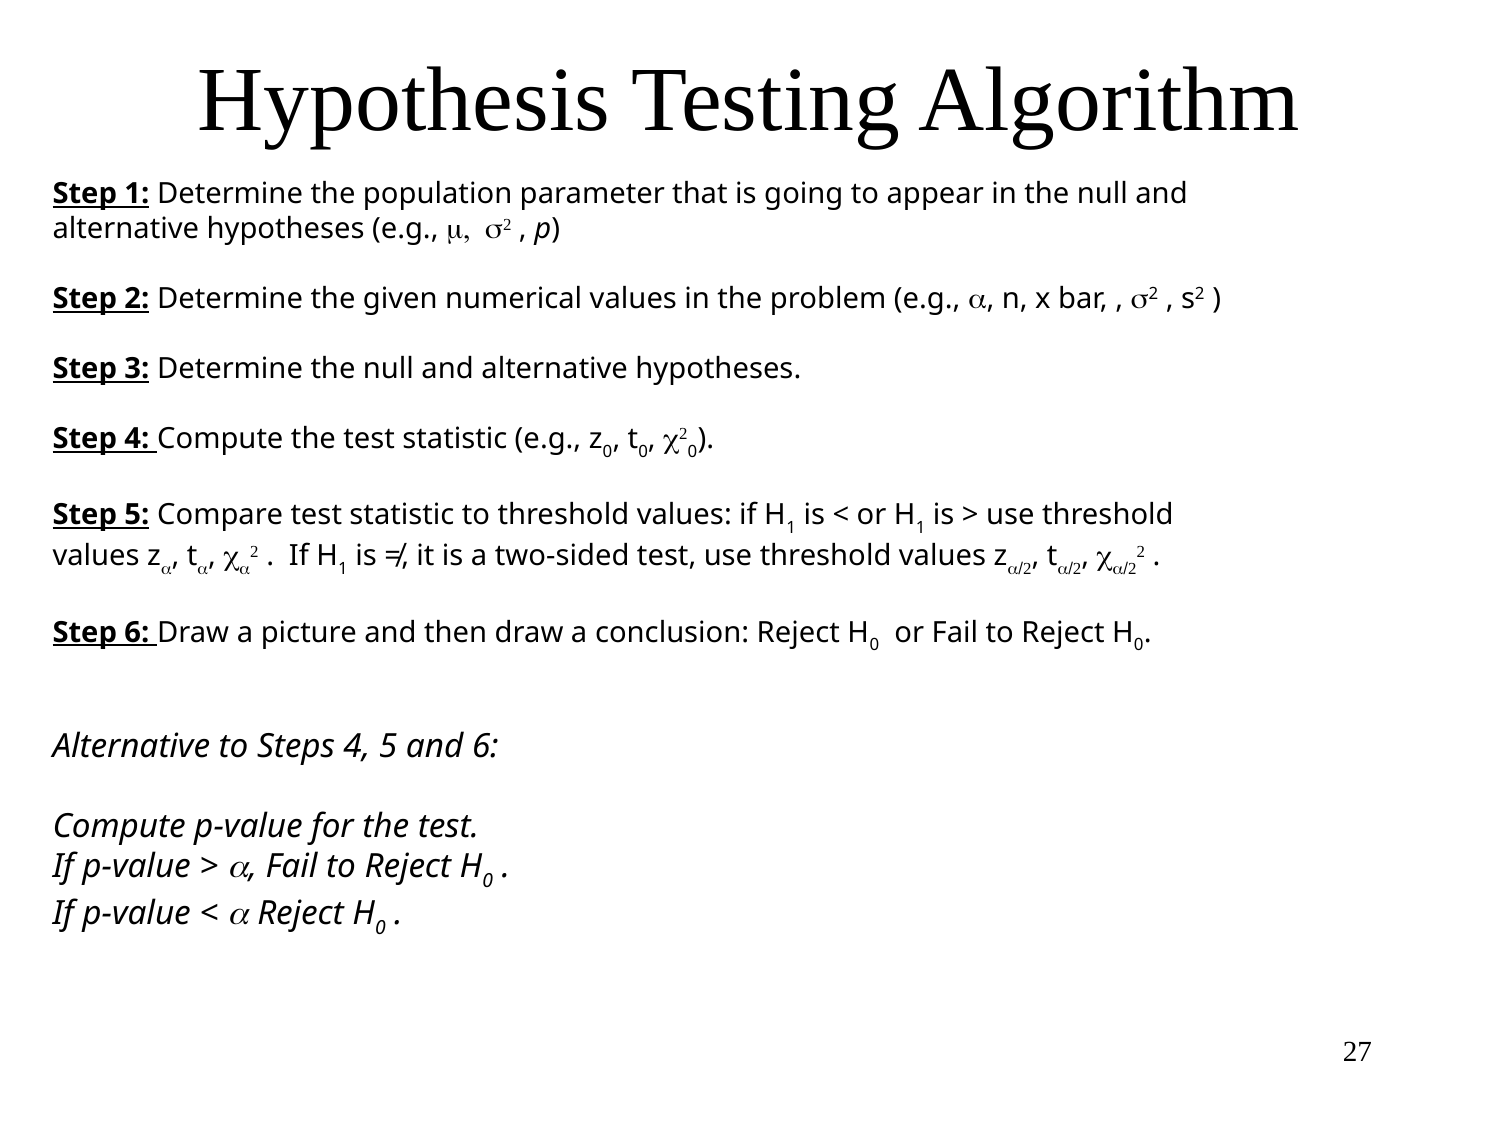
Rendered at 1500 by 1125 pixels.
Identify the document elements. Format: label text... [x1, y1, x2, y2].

title Hypothesis Testing Algorithm [112, 0, 1388, 167]
slide_number 27 [1074, 1024, 1388, 1101]
text_box Step 1: Determine the population parameter that is going to appear in the null and alternative hypotheses (e.g., m, s2 , p) Step 2: Determine the given numerical values in the problem (e.g., a, n, x bar, , s2 , s2 ) Step 3: Determine the null and alternative hypotheses. Step 4: Compute the test statistic (e.g., z0, t0, c20). Step 5: Compare test statistic to threshold values: if H1 is < or H1 is > use threshold values za, ta, ca2 . If H1 is ≠, it is a two-sided test, use threshold values za/2, ta/2, ca/22 . Step 6: Draw a picture and then draw a conclusion: Reject H0 or Fail to Reject H0. Alternative to Steps 4, 5 and 6: Compute p-value for the test. If p-value > a, Fail to Reject H0 . If p-value < a Reject H0 . [37, 167, 1413, 946]
